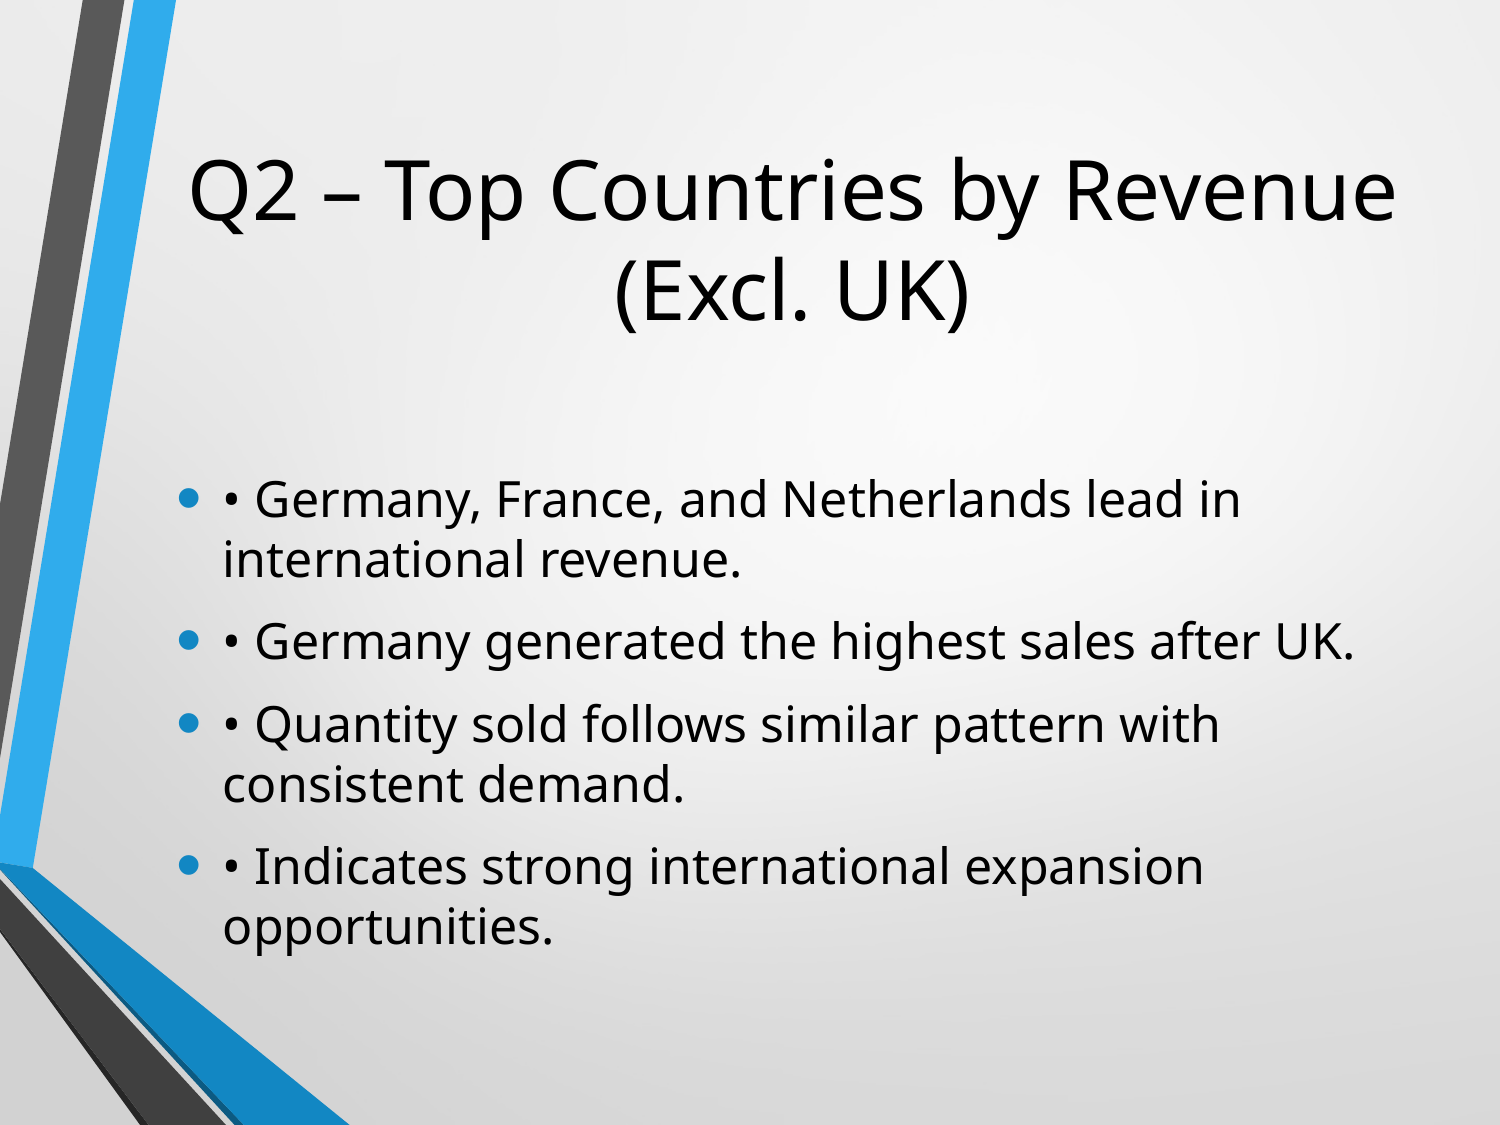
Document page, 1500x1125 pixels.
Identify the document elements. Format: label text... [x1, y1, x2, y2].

title Q2 – Top Countries by Revenue (Excl. UK) [161, 75, 1425, 400]
list • Germany, France, and Netherlands lead in international revenue. • Germany generated the highest sales after UK. • Quantity sold follows similar pattern with consistent demand. • Indicates strong international expansion opportunities. [161, 437, 1425, 985]
